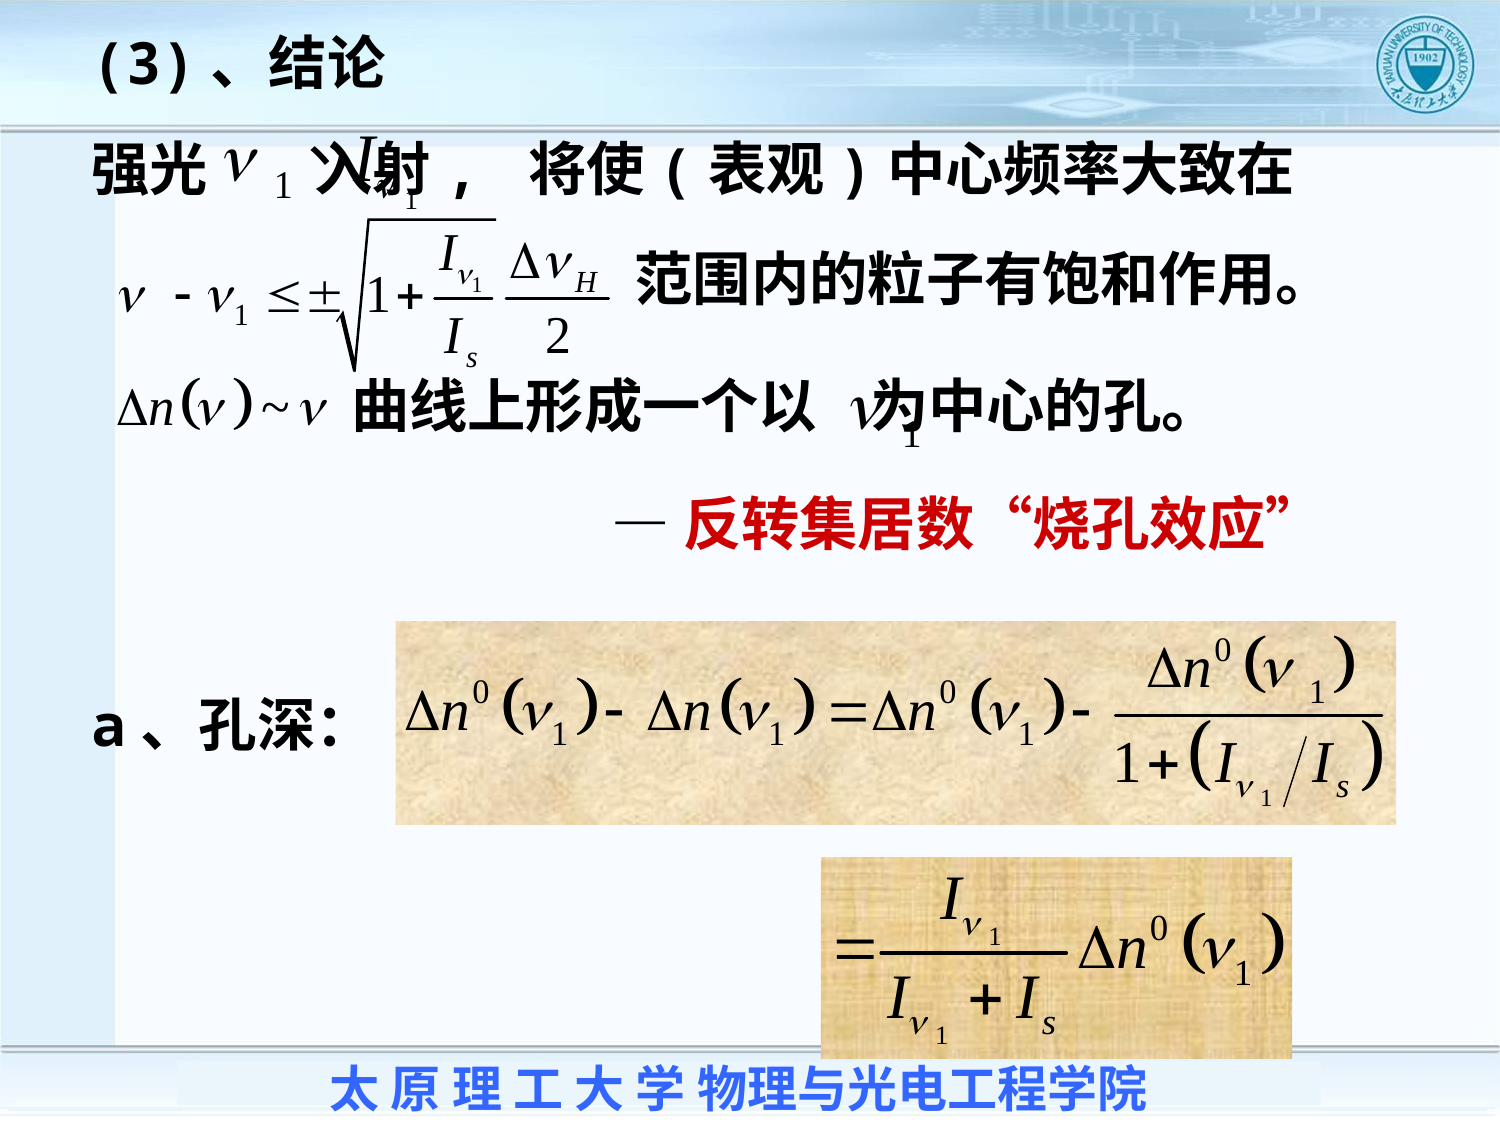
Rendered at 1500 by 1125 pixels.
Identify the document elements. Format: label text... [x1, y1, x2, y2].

text_box 强光 入射, 将使(表观)中心频率大致在 [76, 125, 213, 280]
text_box 强光 入射, 将使(表观)中心频率大致在 [437, 125, 1465, 280]
text_box 曲线上形成一个以 为中心的孔。 [341, 361, 843, 447]
text_box 曲线上形成一个以 为中心的孔。 [927, 361, 1500, 447]
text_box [107, 366, 338, 454]
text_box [218, 113, 432, 217]
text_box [395, 621, 1397, 825]
text_box a、孔深： [76, 680, 385, 766]
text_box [114, 205, 618, 380]
text_box 范围内的粒子有饱和作用。 [621, 234, 1412, 320]
picture [0, 0, 1500, 1123]
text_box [844, 361, 927, 460]
text_box (3)、结论 [76, 19, 756, 104]
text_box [820, 857, 1293, 1059]
text_box —反转集居数“烧孔效应” [596, 479, 1435, 565]
